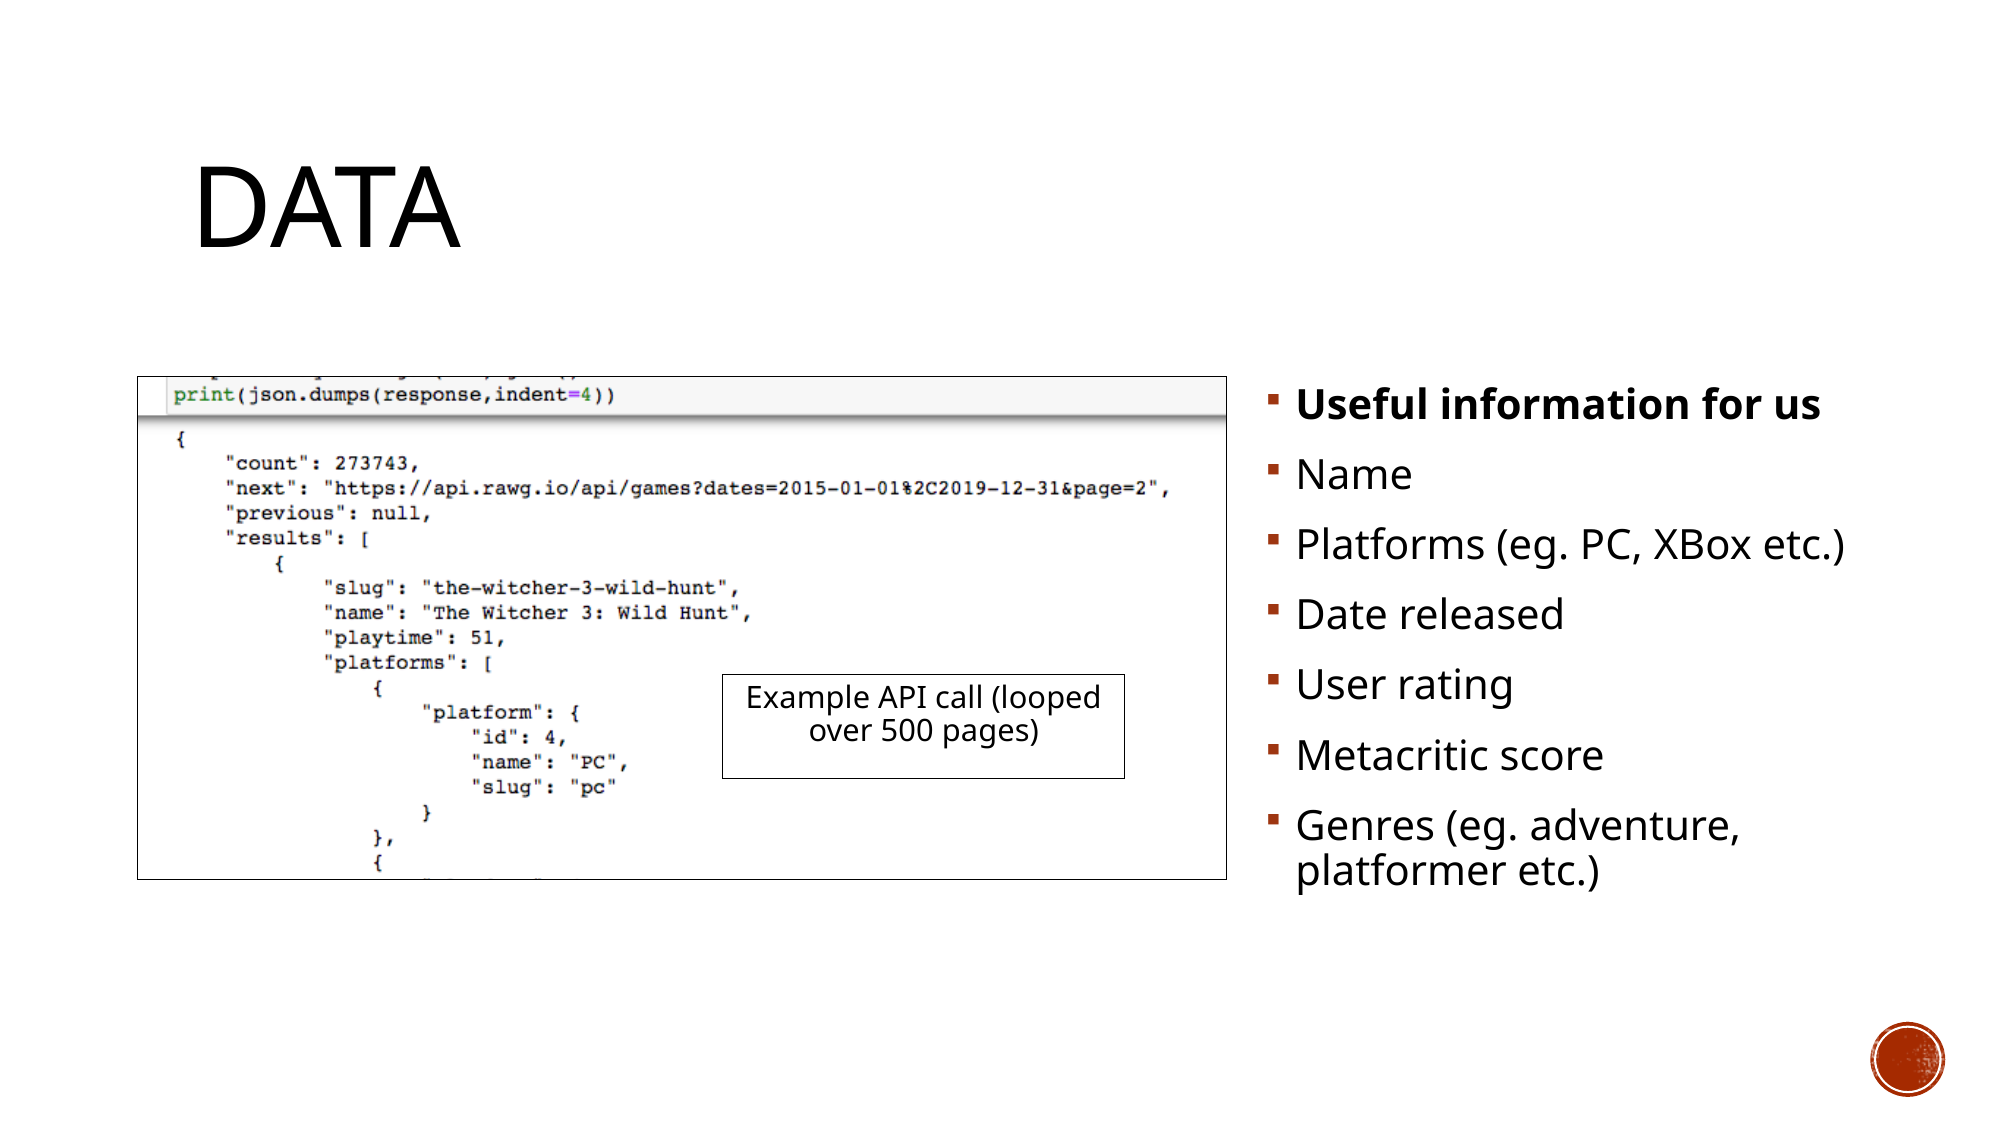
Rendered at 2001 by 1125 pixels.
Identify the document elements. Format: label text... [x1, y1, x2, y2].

title Data [175, 79, 1826, 344]
text_box Useful information for us Name Platforms (eg. PC, XBox etc.) Date released User rating Metacritic score Genres (eg. adventure, platformer etc.) [1250, 376, 1914, 929]
picture [138, 376, 1227, 880]
